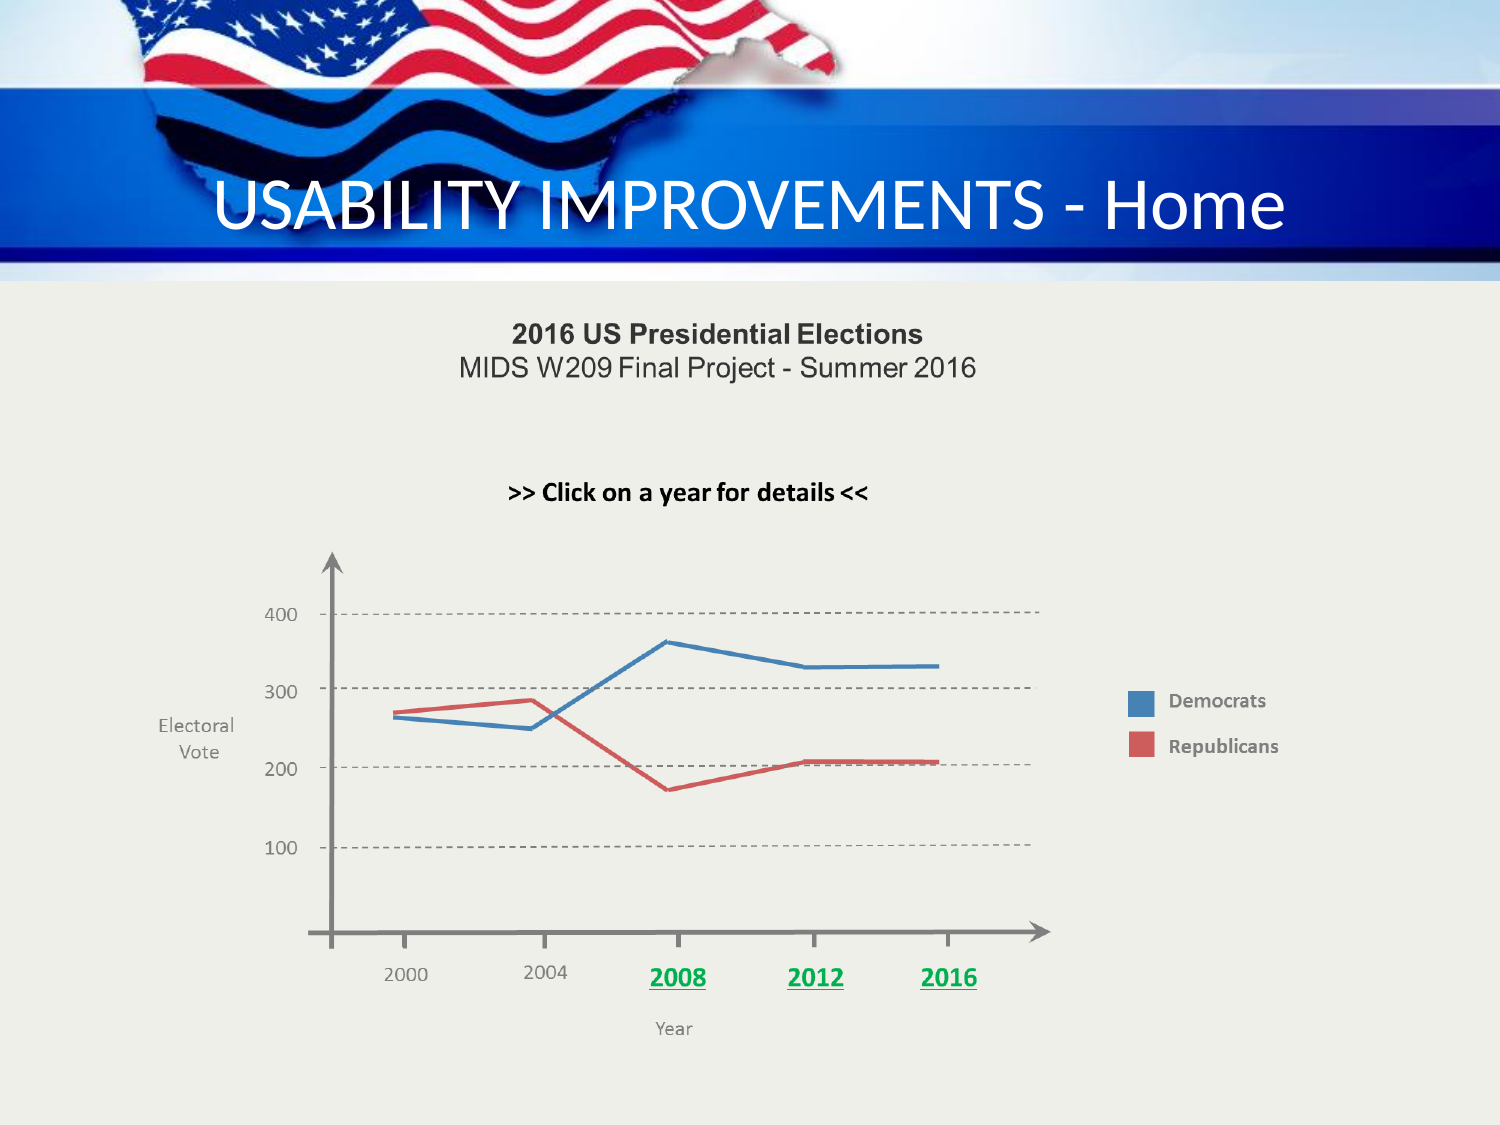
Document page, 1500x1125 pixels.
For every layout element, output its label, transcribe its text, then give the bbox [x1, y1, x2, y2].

picture [0, 0, 1500, 1125]
title USABILITY IMPROVEMENTS - Home [98, 136, 1402, 262]
